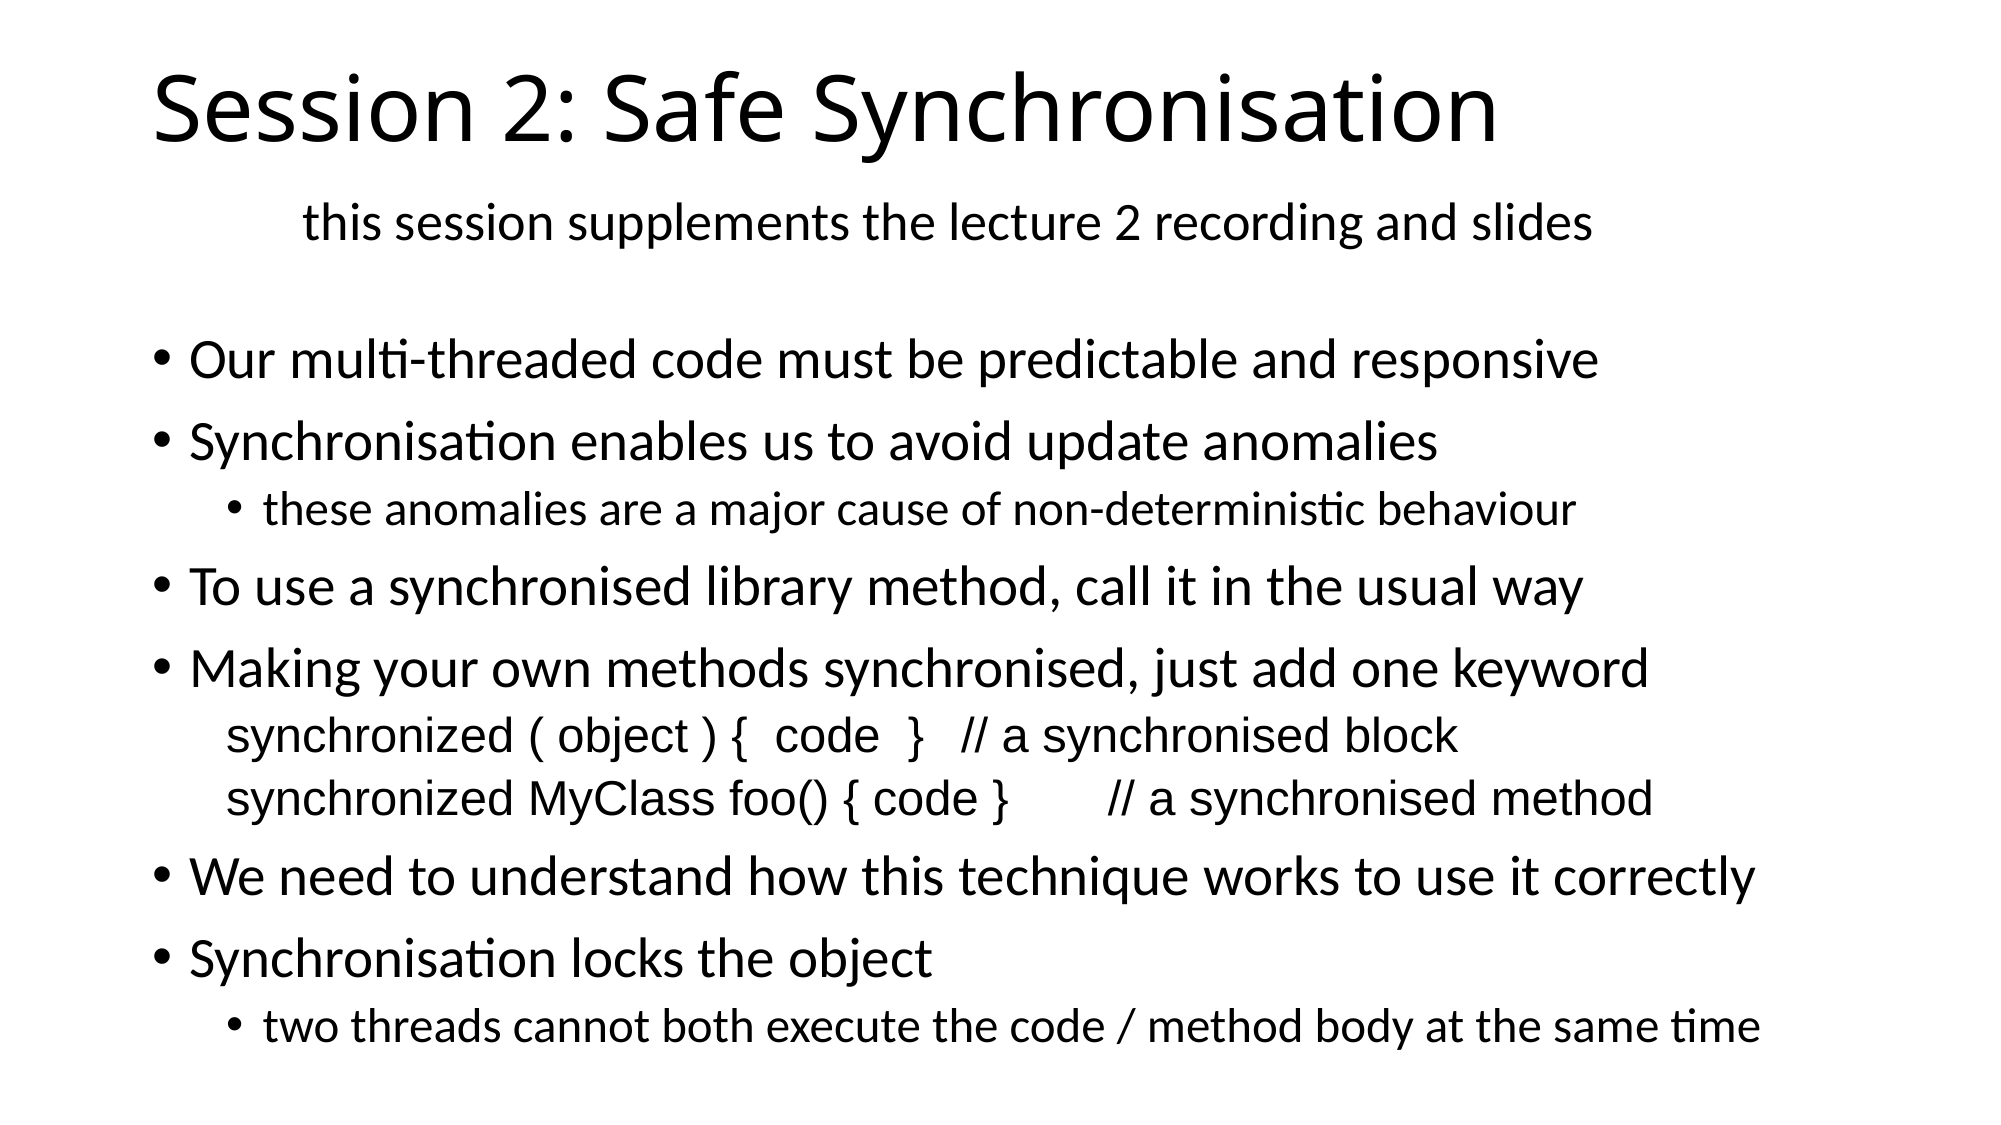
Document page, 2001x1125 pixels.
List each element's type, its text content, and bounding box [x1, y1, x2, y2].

list Our multi-threaded code must be predictable and responsive Synchronisation enables us to avoid update anomalies these anomalies are a major cause of non-deterministic behaviour To use a synchronised library method, call it in the usual way Making your own methods synchronised, just add one keyword synchronized ( object ) { code } // a synchronised block synchronized MyClass foo() { code } // a synchronised method We need to understand how this technique works to use it correctly Synchronisation locks the object two threads cannot both execute the code / method body at the same time [137, 321, 1863, 1067]
title Session 2: Safe Synchronisation this session supplements the lecture 2 recording and slides [137, 45, 1863, 278]
